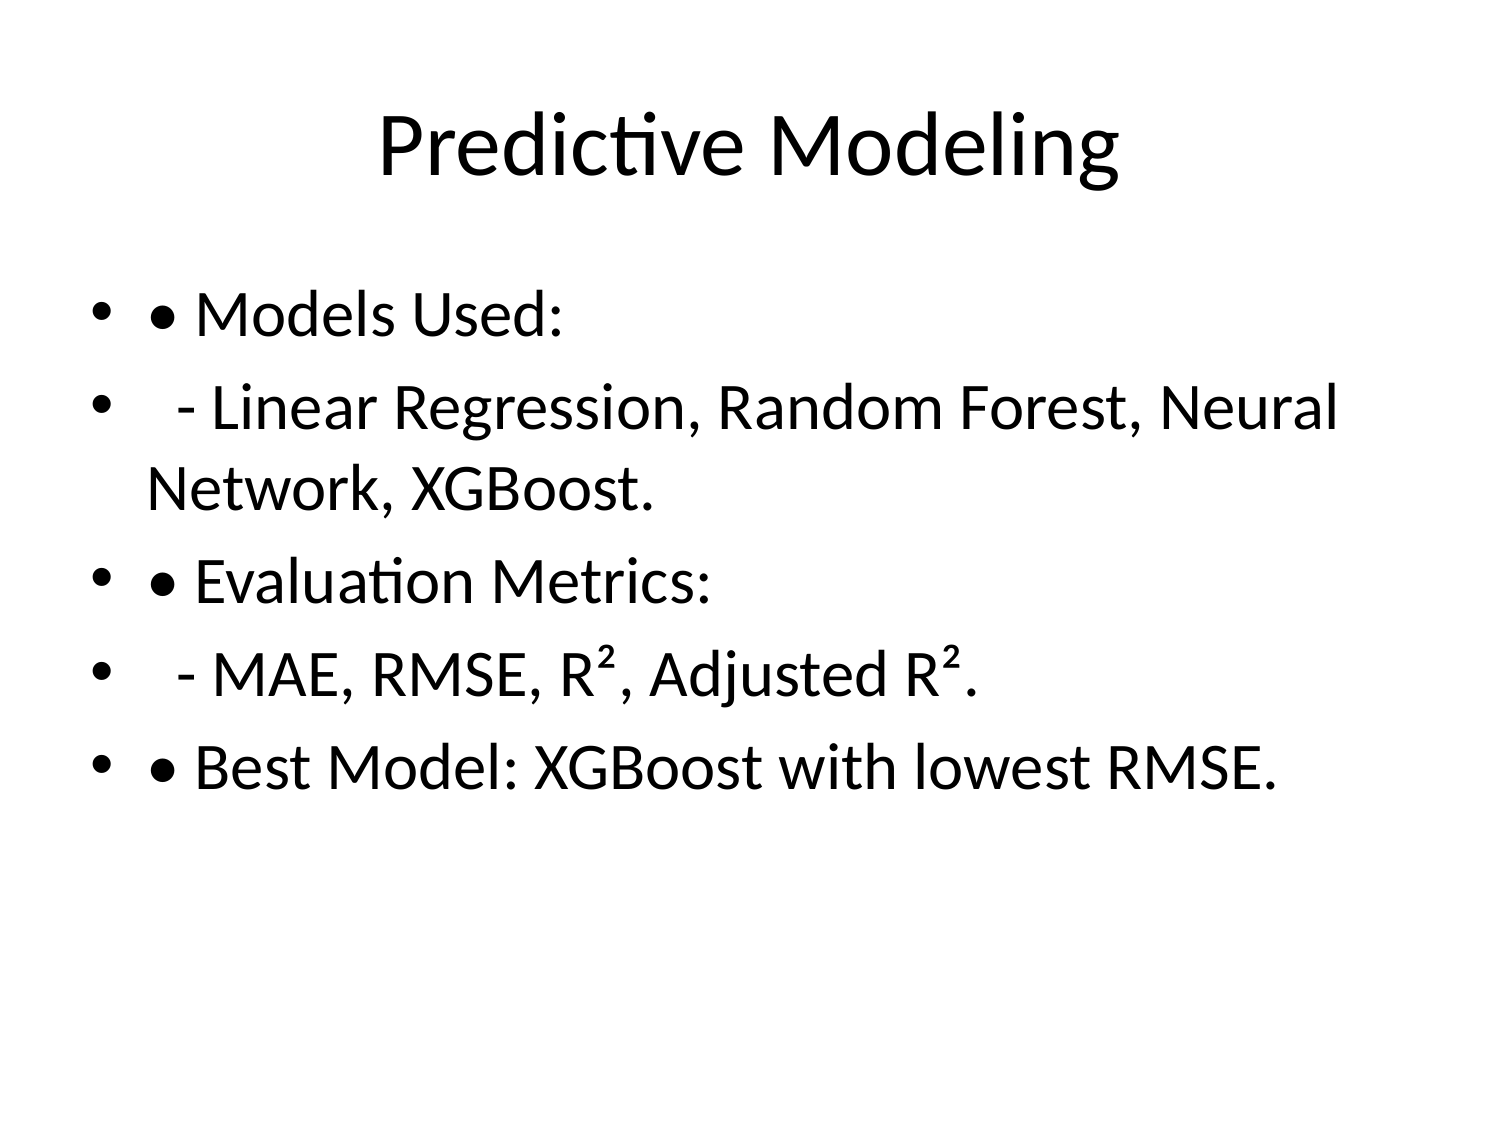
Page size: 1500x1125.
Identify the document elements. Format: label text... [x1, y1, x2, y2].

list • Models Used: - Linear Regression, Random Forest, Neural Network, XGBoost. • Evaluation Metrics: - MAE, RMSE, R², Adjusted R². • Best Model: XGBoost with lowest RMSE. [75, 262, 1425, 1005]
title Predictive Modeling [75, 45, 1425, 233]
